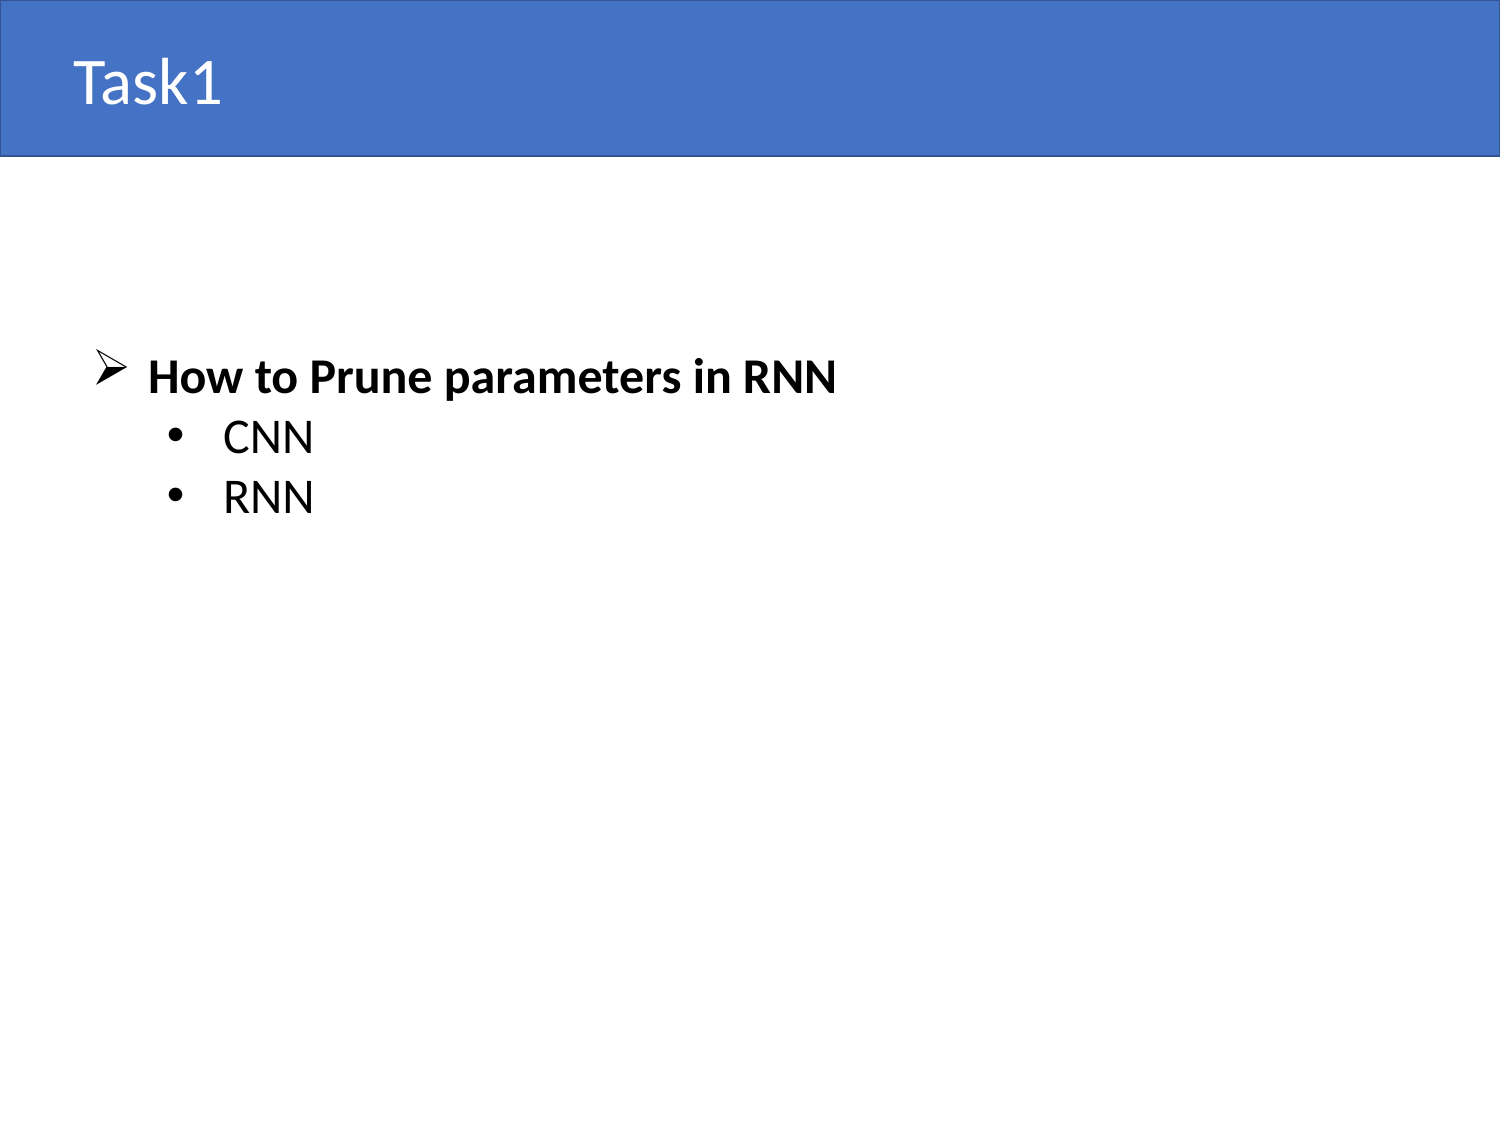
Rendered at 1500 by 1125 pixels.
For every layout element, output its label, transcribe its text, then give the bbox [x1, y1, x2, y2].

text_box [0, 0, 1500, 157]
text_box Task1 [58, 30, 238, 125]
text_box How to Prune parameters in RNN CNN RNN [77, 336, 1429, 532]
